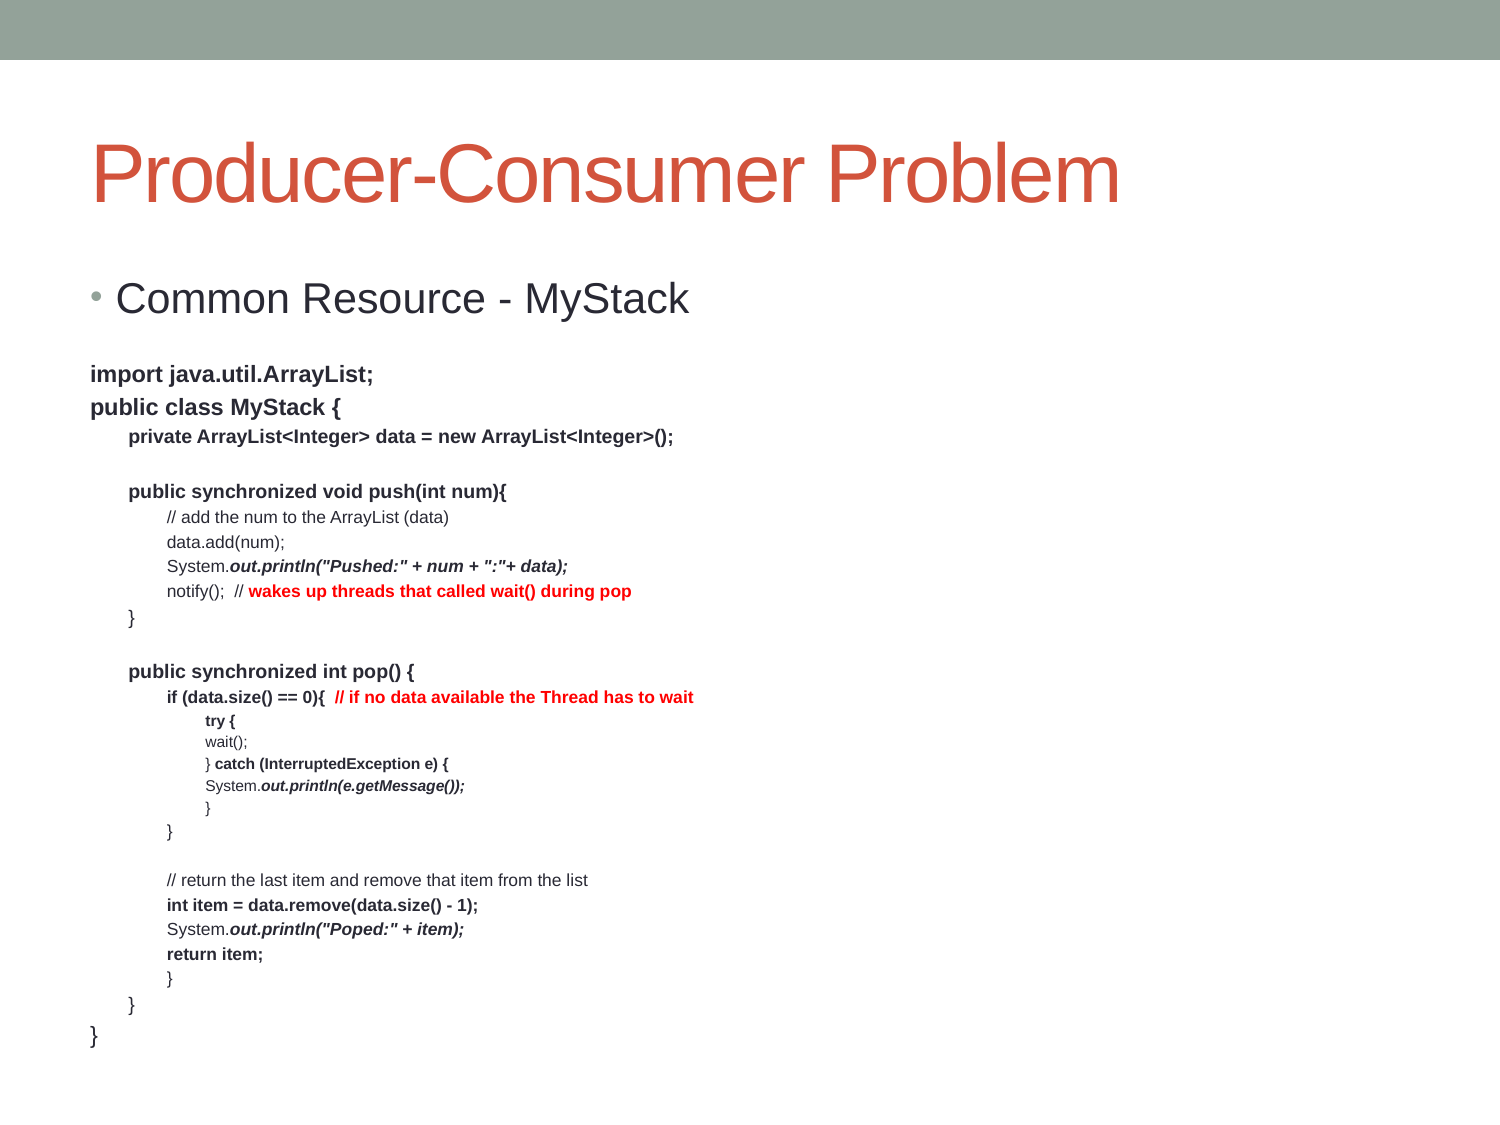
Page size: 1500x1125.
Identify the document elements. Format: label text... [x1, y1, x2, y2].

title Producer-Consumer Problem [75, 87, 1425, 250]
list Common Resource - MyStack import java.util.ArrayList; public class MyStack { private ArrayList<Integer> data = new ArrayList<Integer>(); public synchronized void push(int num){ // add the num to the ArrayList (data) data.add(num); System.out.println("Pushed:" + num + ":"+ data); notify(); // wakes up threads that called wait() during pop } public synchronized int pop() { if (data.size() == 0){ // if no data available the Thread has to wait try { wait(); } catch (InterruptedException e) { System.out.println(e.getMessage()); } } // return the last item and remove that item from the list int item = data.remove(data.size() - 1); System.out.println("Poped:" + item); return item; } } } [75, 262, 1425, 1063]
